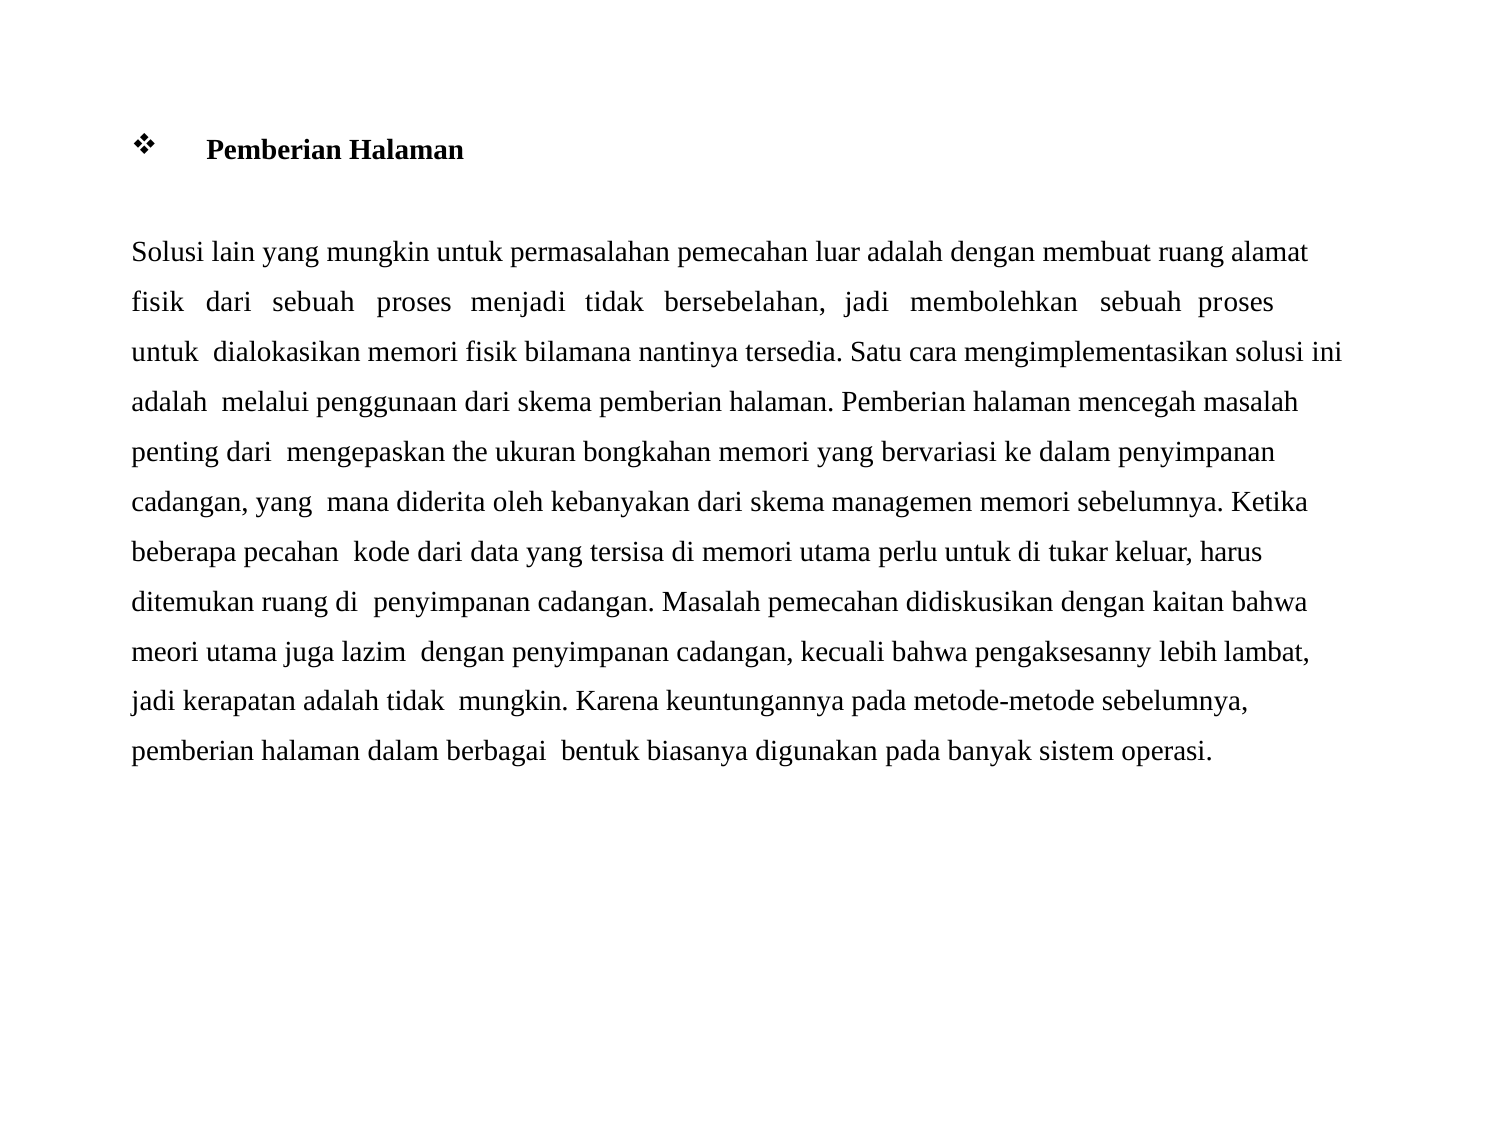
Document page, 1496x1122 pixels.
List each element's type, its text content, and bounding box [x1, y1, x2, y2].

text_box Pemberian Halaman Solusi lain yang mungkin untuk permasalahan pemecahan luar adalah dengan membuat ruang alamat fisik dari sebuah proses menjadi tidak bersebelahan, jadi membolehkan sebuah proses untuk dialokasikan memori fisik bilamana nantinya tersedia. Satu cara mengimplementasikan solusi ini adalah melalui penggunaan dari skema pemberian halaman. Pemberian halaman mencegah masalah penting dari mengepaskan the ukuran bongkahan memori yang bervariasi ke dalam penyimpanan cadangan, yang mana diderita oleh kebanyakan dari skema managemen memori sebelumnya. Ketika beberapa pecahan kode dari data yang tersisa di memori utama perlu untuk di tukar keluar, harus ditemukan ruang di penyimpanan cadangan. Masalah pemecahan didiskusikan dengan kaitan bahwa meori utama juga lazim dengan penyimpanan cadangan, kecuali bahwa pengaksesanny lebih lambat, jadi kerapatan adalah tidak mungkin. Karena keuntungannya pada metode-metode sebelumnya, pemberian halaman dalam berbagai bentuk biasanya digunakan pada banyak sistem operasi. [129, 128, 1362, 767]
